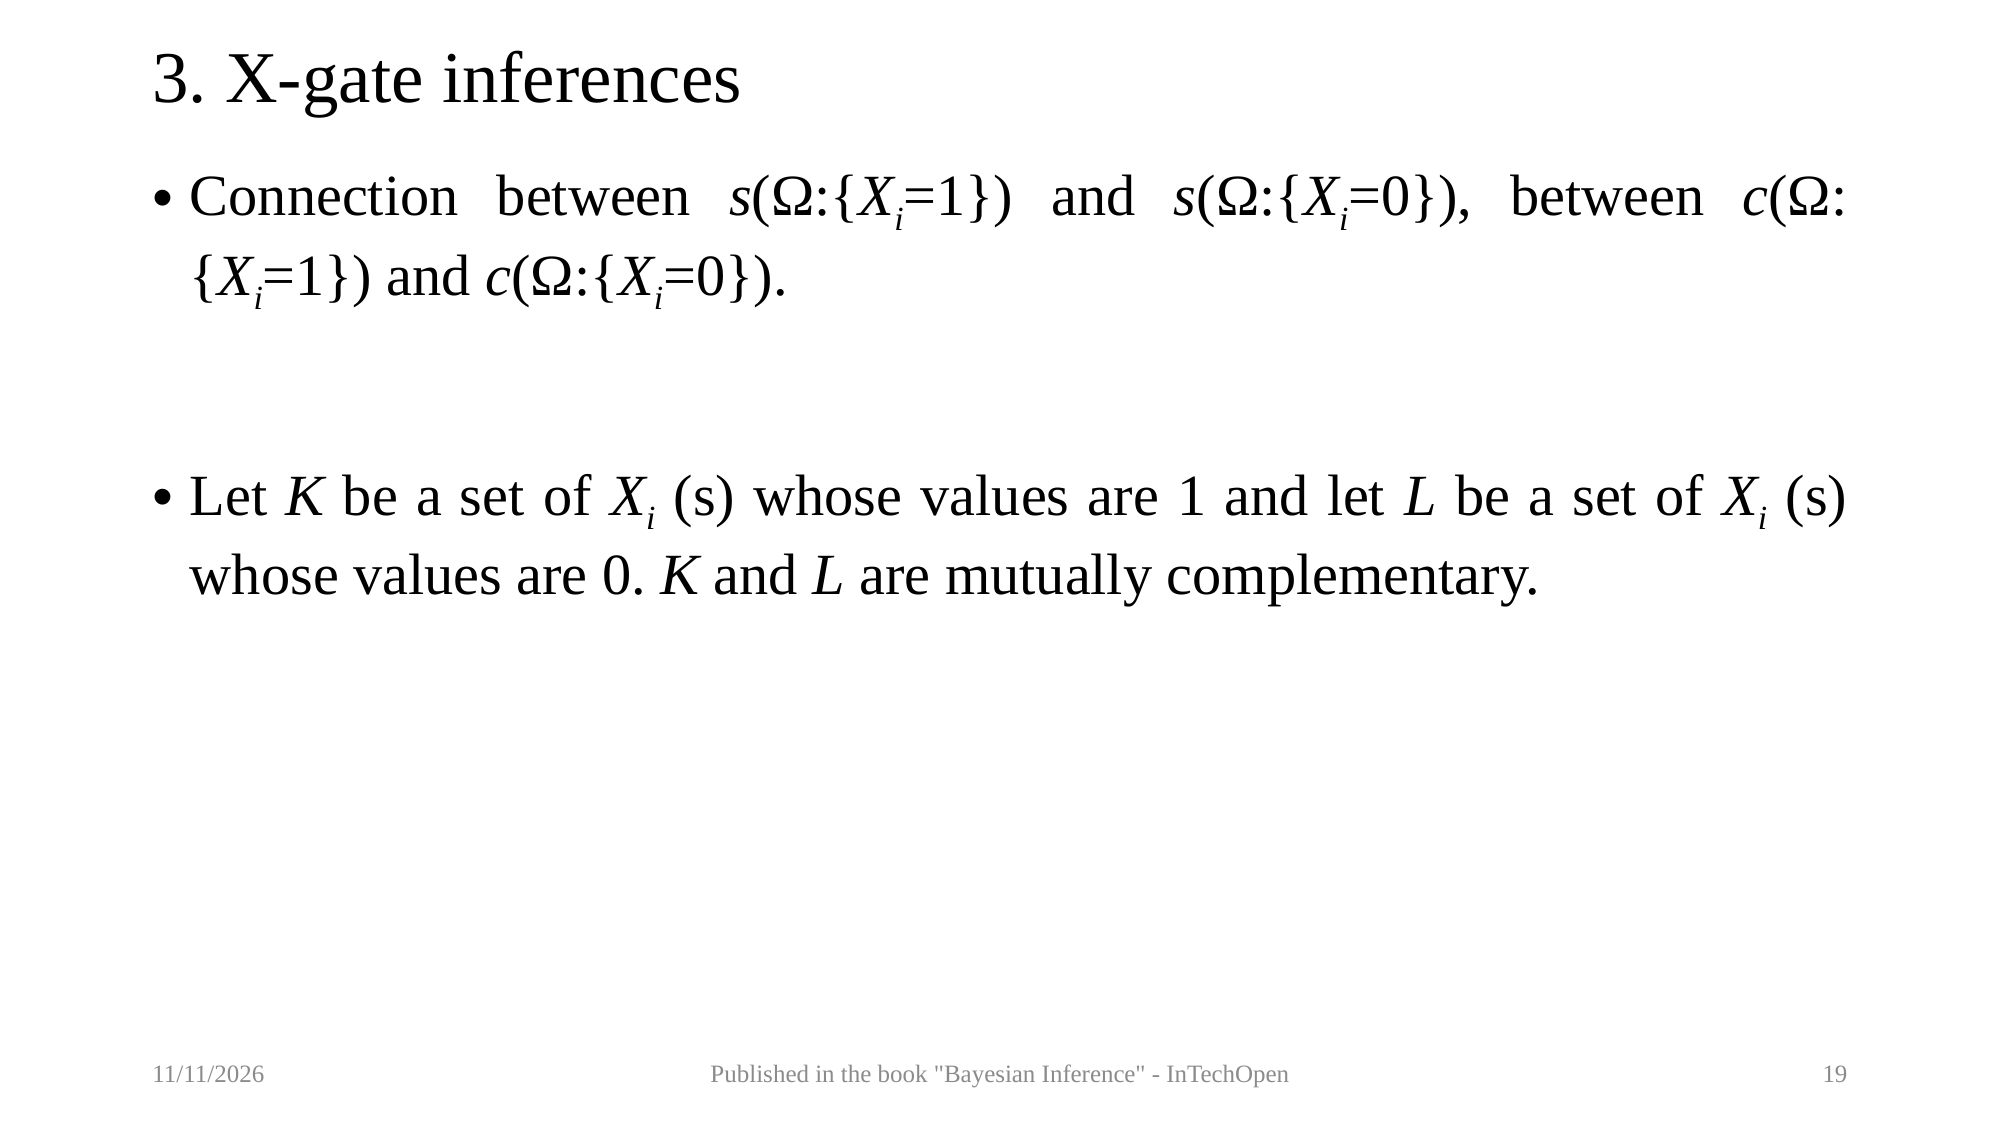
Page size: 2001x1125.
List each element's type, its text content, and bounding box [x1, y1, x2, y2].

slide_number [137, 1042, 588, 1103]
slide_number 19 [1412, 1042, 1863, 1103]
footer Published in the book "Bayesian Inference" - InTechOpen [662, 1042, 1338, 1103]
title 3. X-gate inferences [137, 19, 1863, 128]
